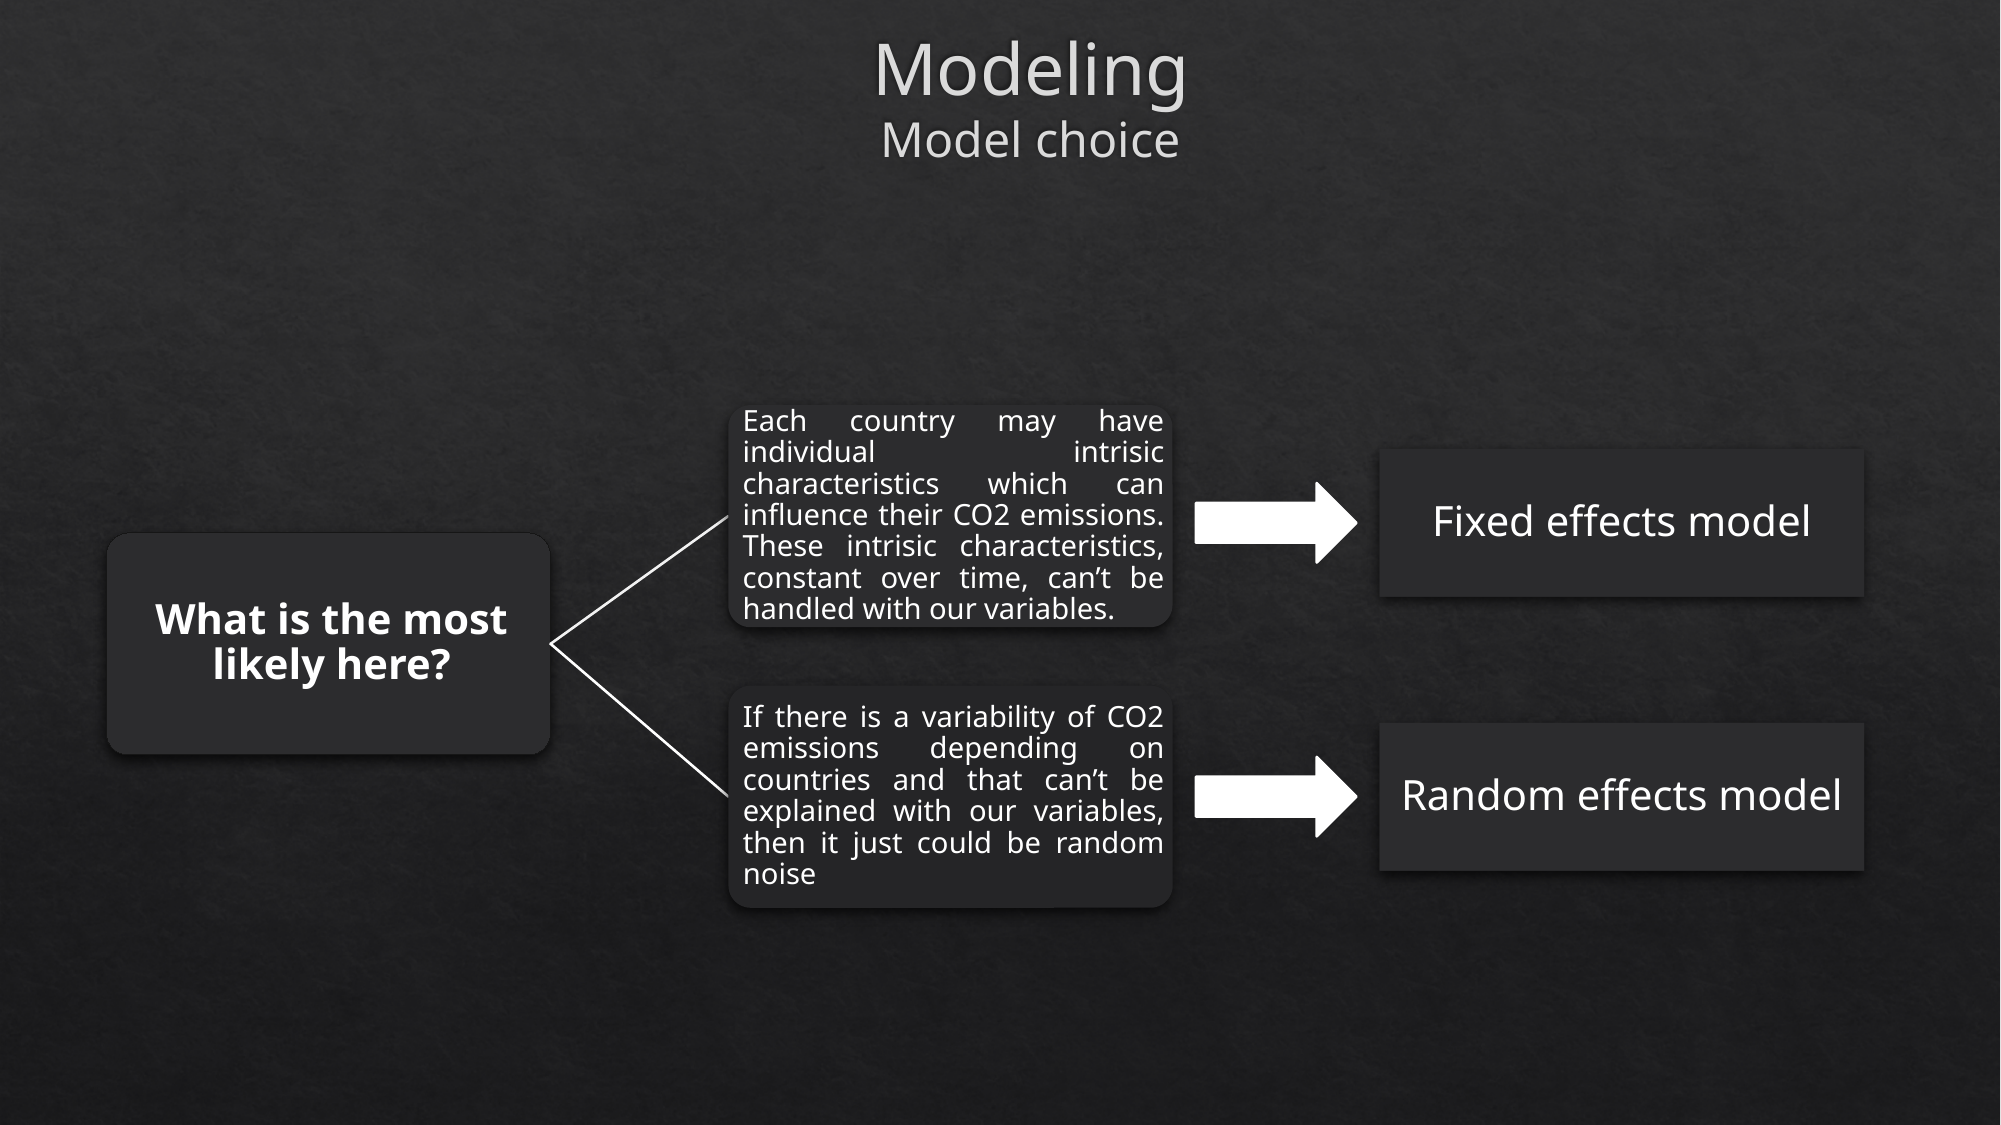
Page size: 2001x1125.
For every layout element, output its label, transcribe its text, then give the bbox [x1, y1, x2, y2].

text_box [1379, 722, 1865, 871]
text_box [105, 233, 1173, 1055]
text_box [1194, 755, 1358, 838]
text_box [1379, 448, 1865, 597]
text_box [1194, 481, 1358, 564]
title Modeling Model choice [517, 15, 1544, 176]
